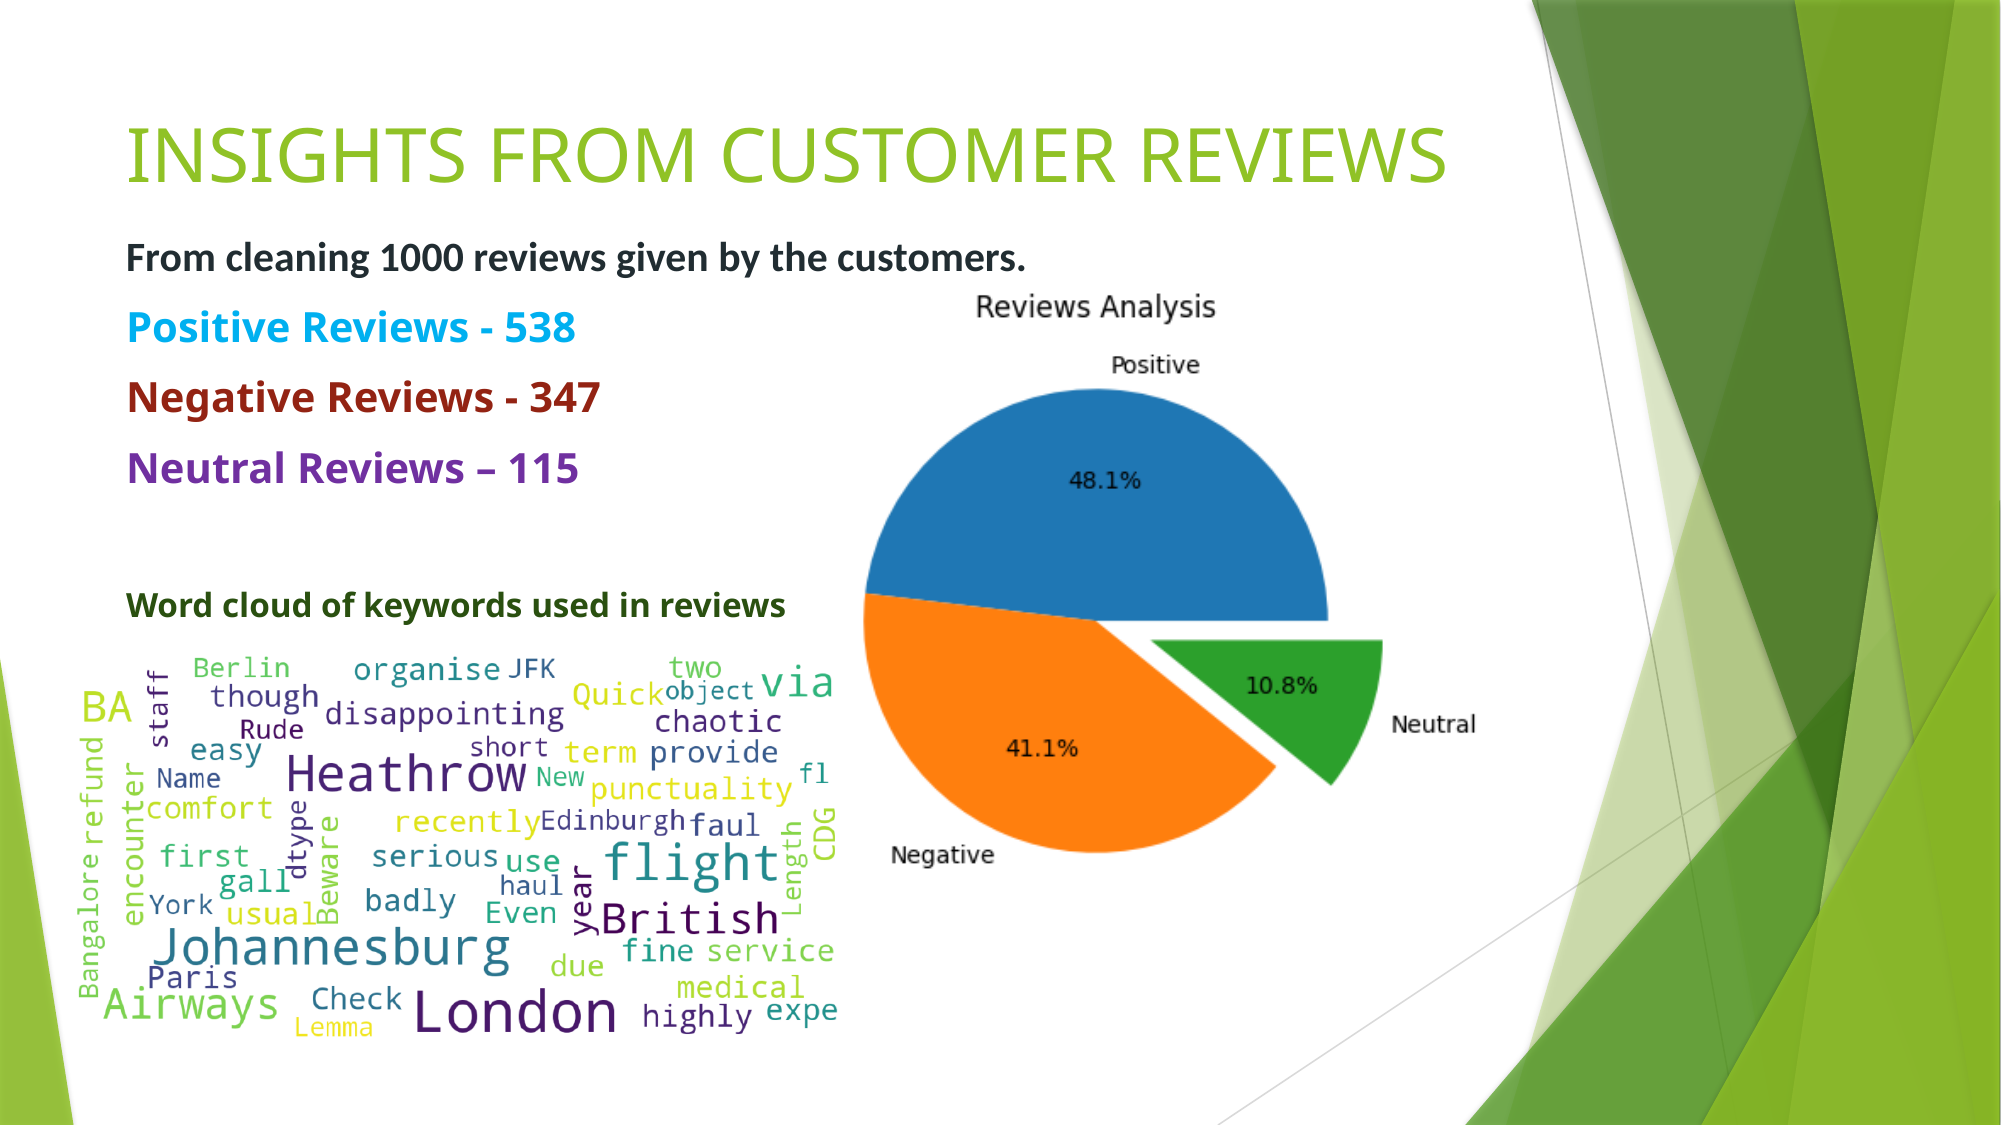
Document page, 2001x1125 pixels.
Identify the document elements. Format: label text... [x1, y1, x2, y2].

picture [67, 276, 1496, 1049]
title INSIGHTS FROM CUSTOMER REVIEWS [111, 99, 1522, 214]
list From cleaning 1000 reviews given by the customers. Positive Reviews - 538 Negative Reviews - 347 Neutral Reviews – 115 Word cloud of keywords used in reviews [111, 222, 1677, 945]
